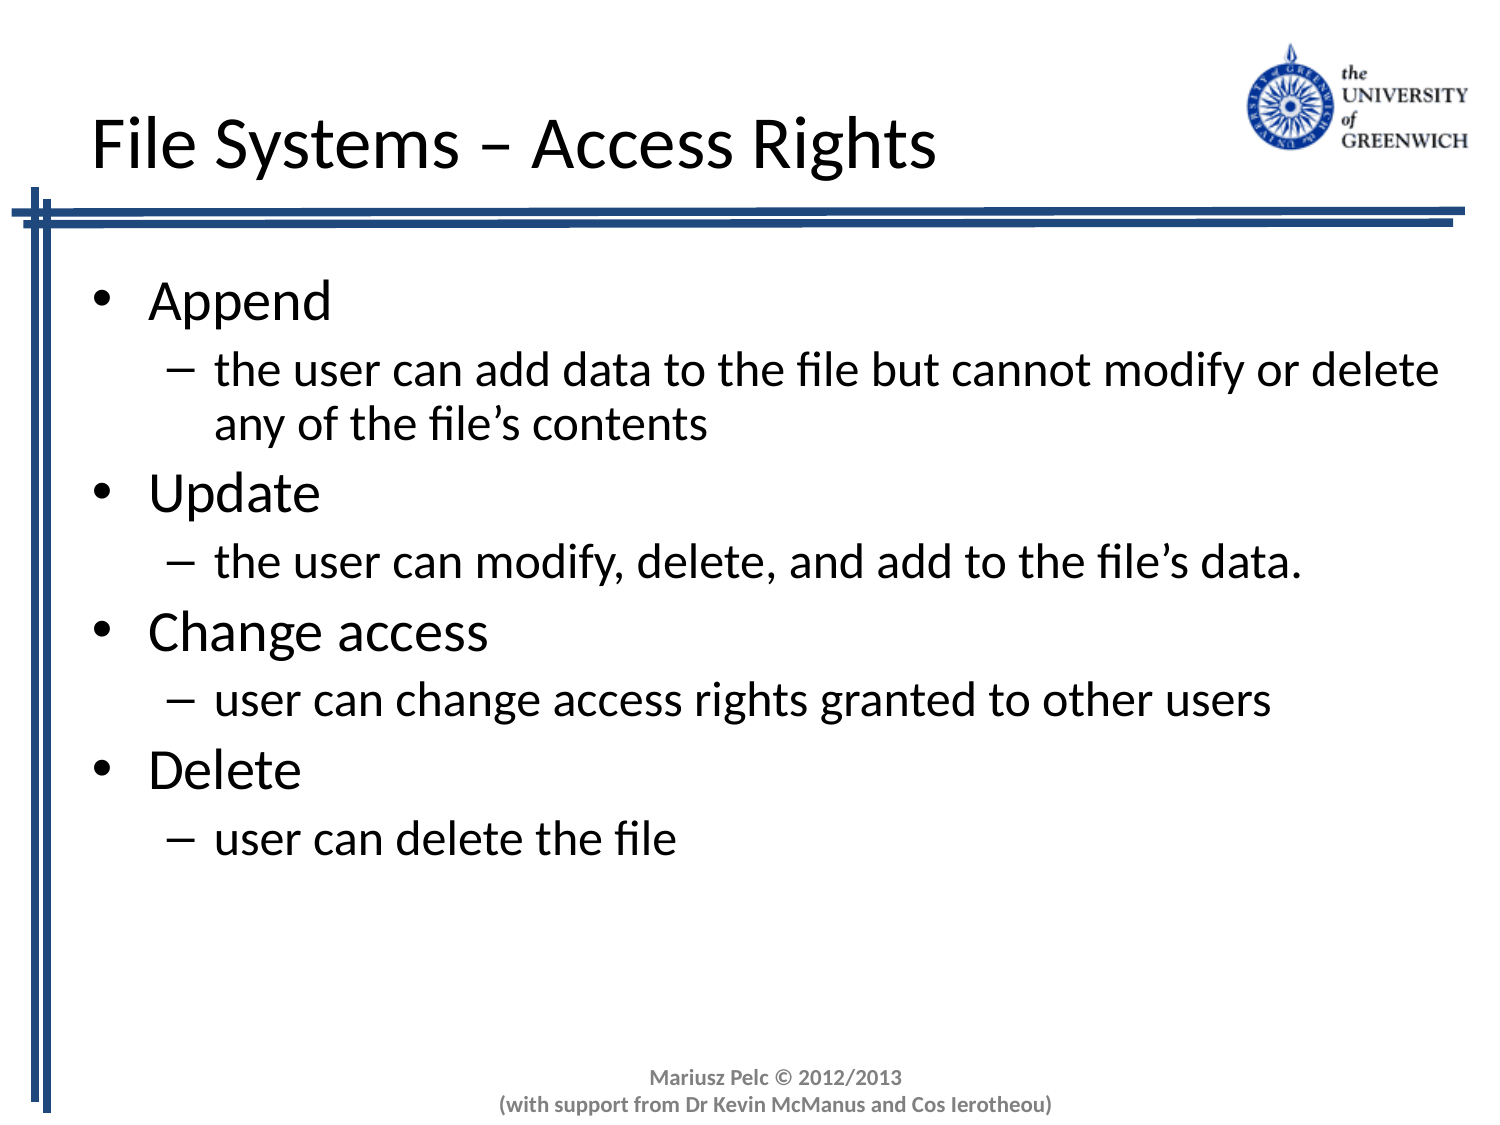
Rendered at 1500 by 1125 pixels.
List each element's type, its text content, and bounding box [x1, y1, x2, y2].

title File Systems – Access Rights [76, 45, 1226, 208]
picture [1241, 34, 1477, 159]
list Append the user can add data to the file but cannot modify or delete any of the file’s contents Update the user can modify, delete, and add to the file’s data. Change access user can change access rights granted to other users Delete user can delete the file [76, 262, 1467, 1005]
text_box Mariusz Pelc © 2012/2013 (with support from Dr Kevin McManus and Cos Ierotheou) [483, 1054, 1068, 1125]
